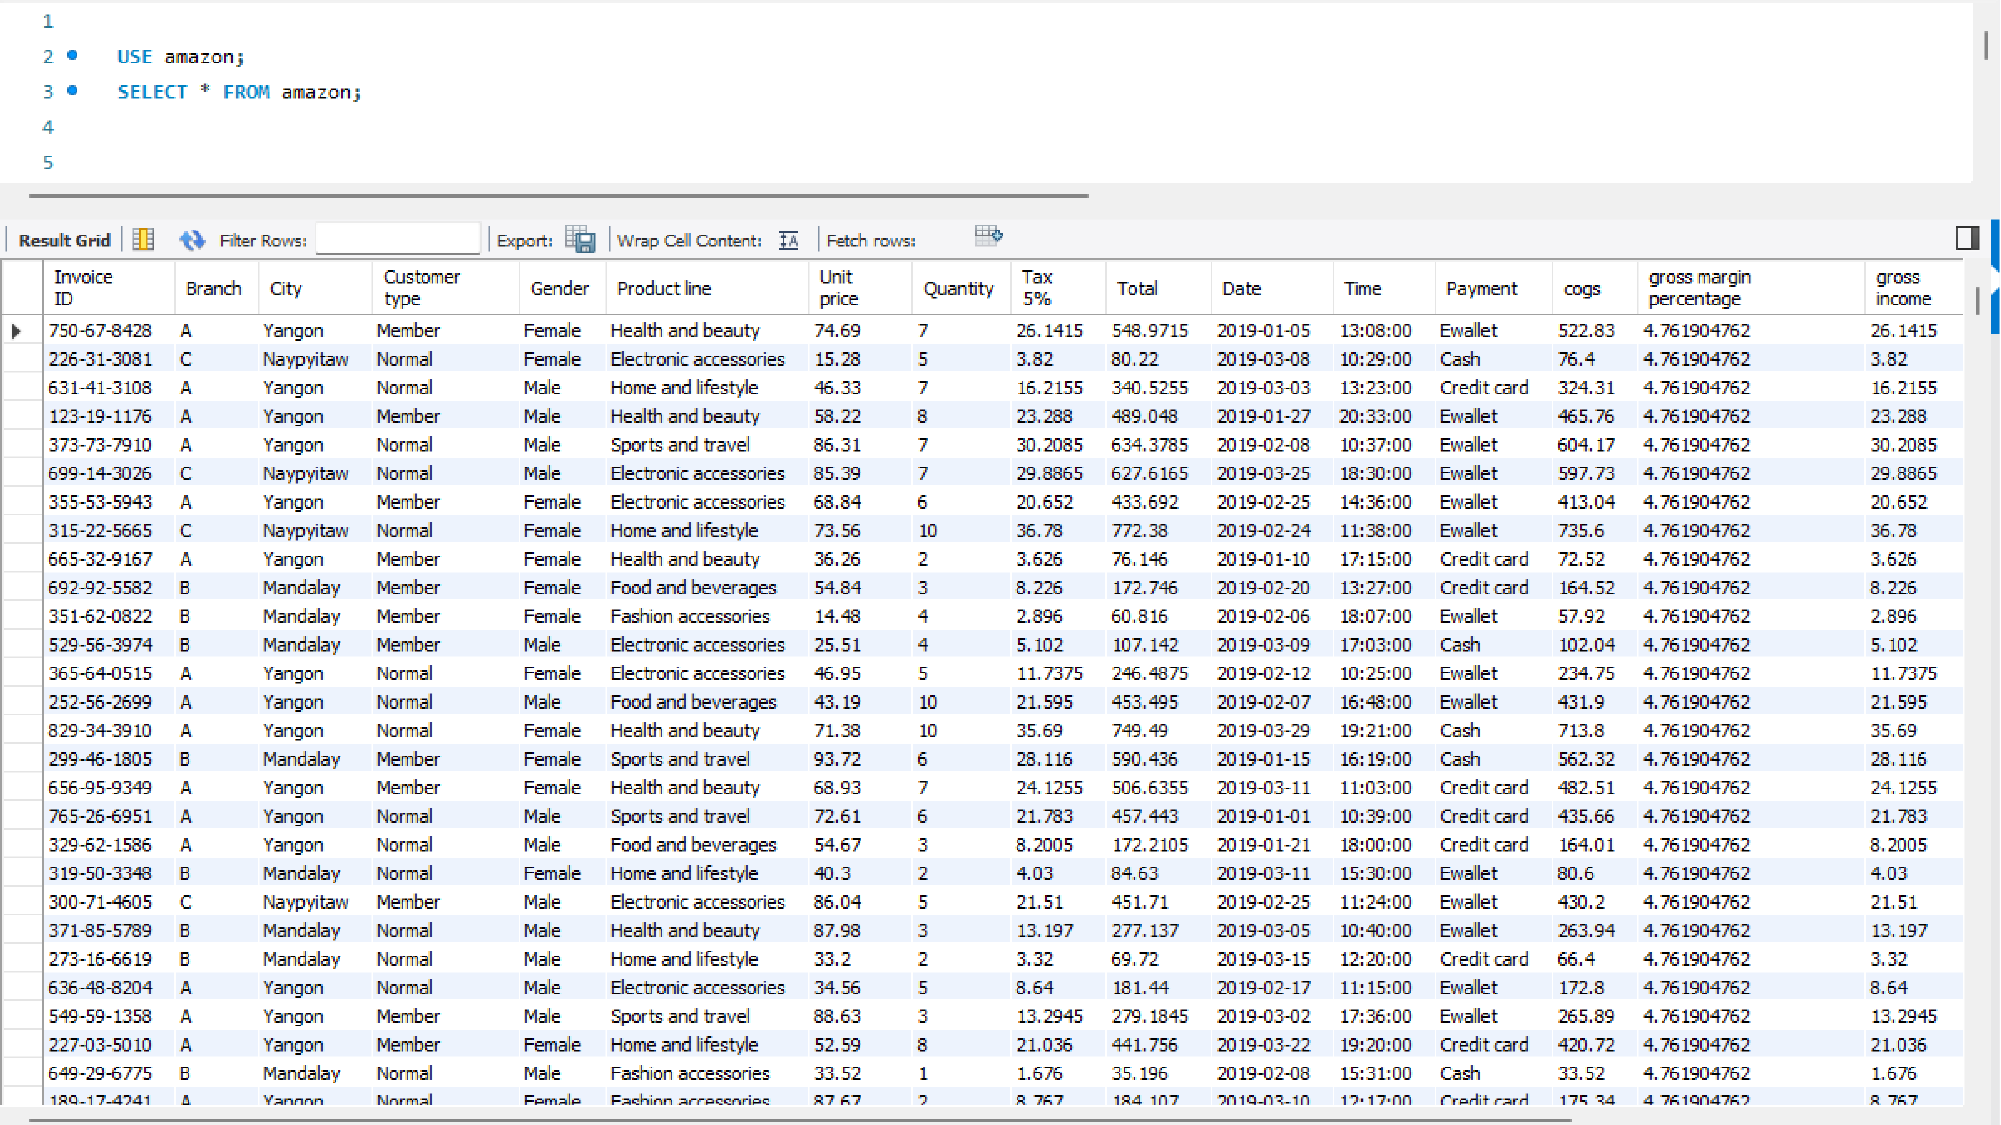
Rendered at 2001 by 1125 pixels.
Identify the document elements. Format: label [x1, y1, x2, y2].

list [0, 0, 2000, 1125]
